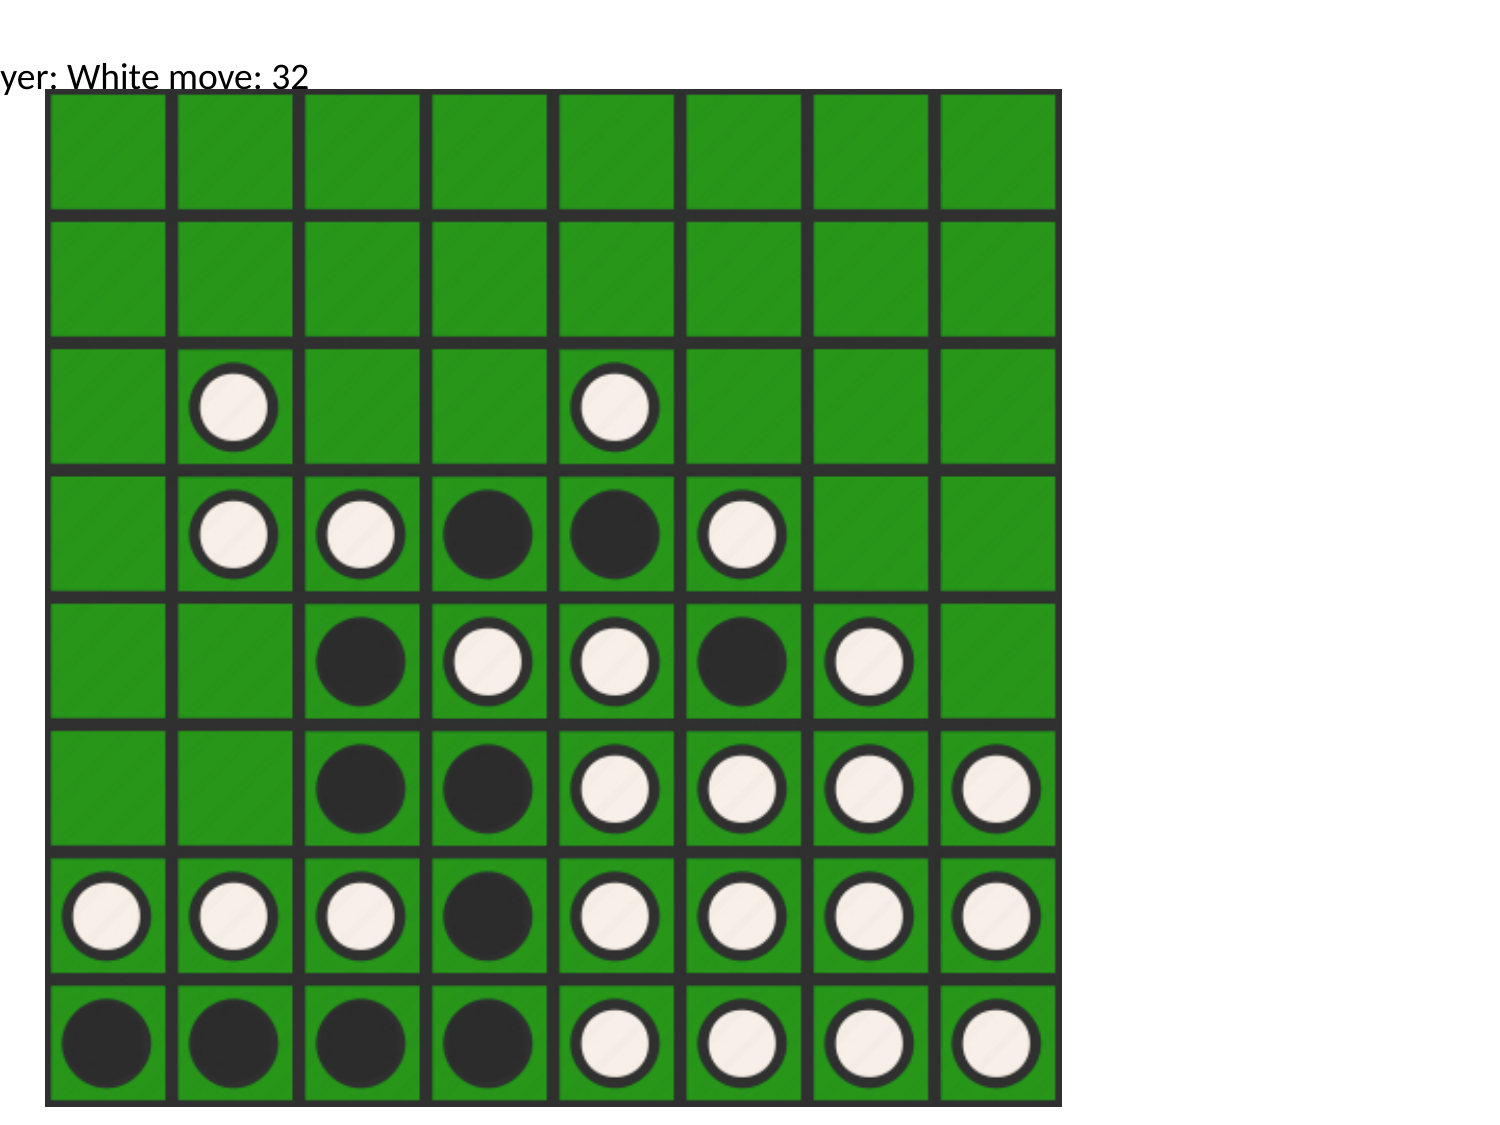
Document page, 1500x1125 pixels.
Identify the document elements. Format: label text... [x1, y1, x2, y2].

text_box turn: 30 player: White move: 32 [0, 44, 325, 105]
picture [44, 89, 1062, 1107]
